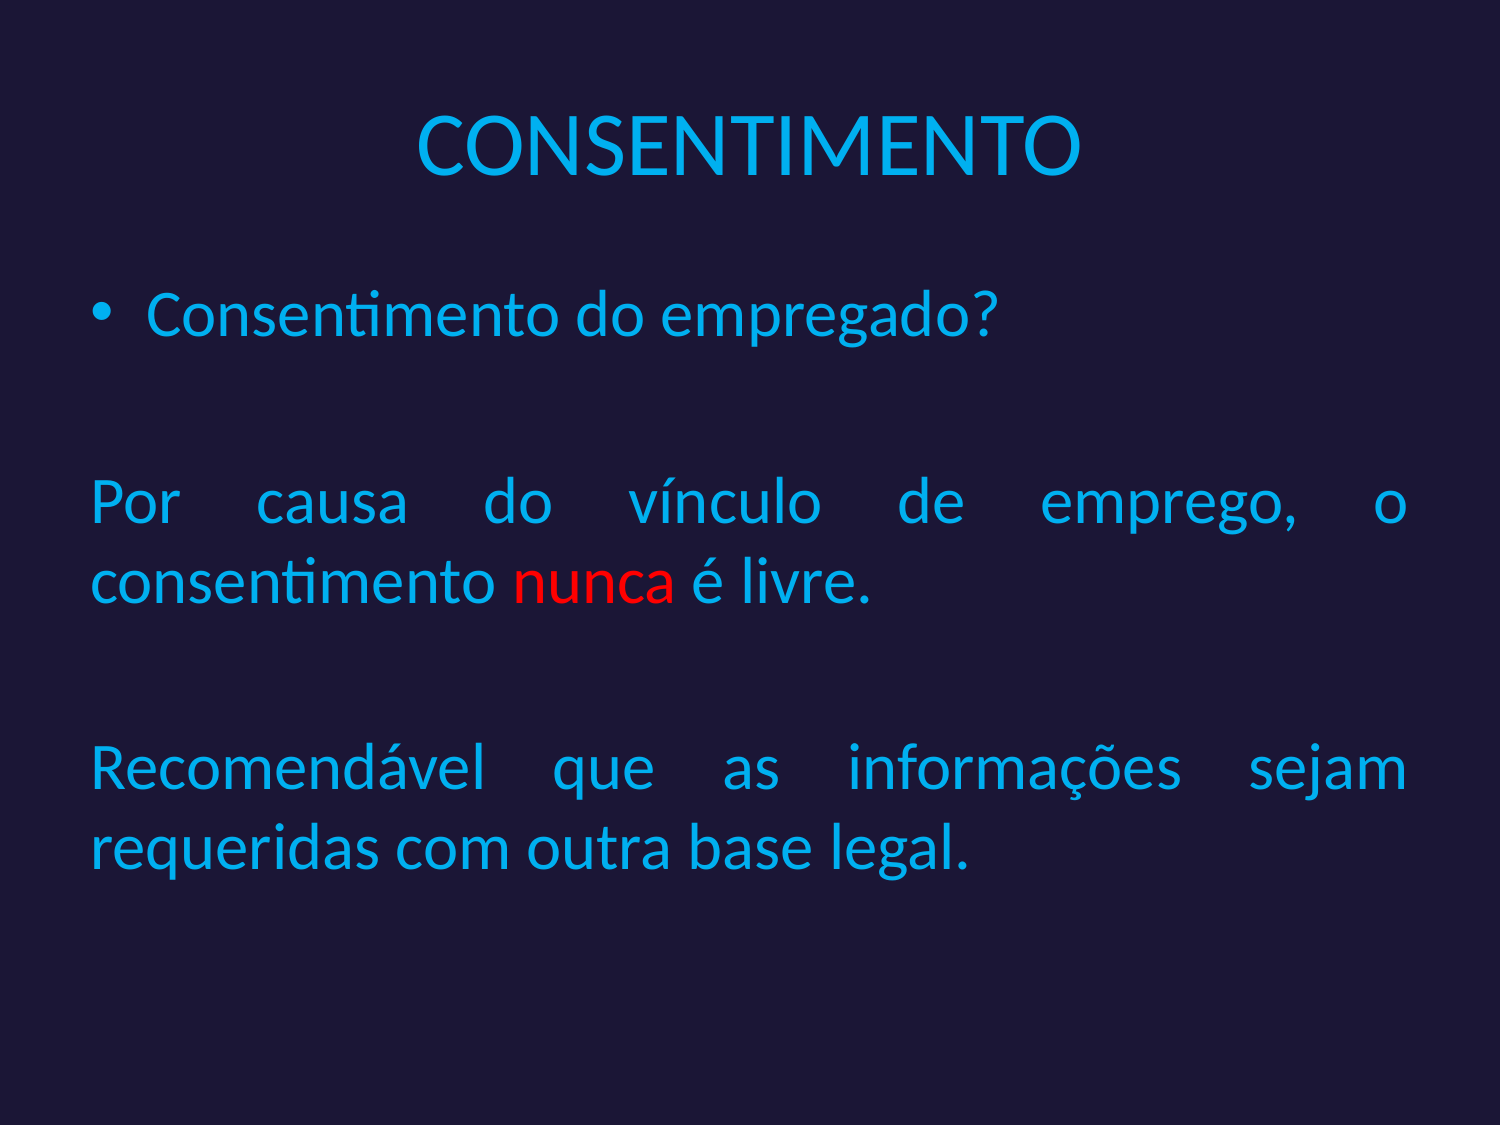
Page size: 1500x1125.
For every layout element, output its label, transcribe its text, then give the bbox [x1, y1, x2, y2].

list Consentimento do empregado? Por causa do vínculo de emprego, o consentimento nunca é livre. Recomendável que as informações sejam requeridas com outra base legal. [75, 262, 1425, 1005]
title CONSENTIMENTO [75, 45, 1425, 233]
